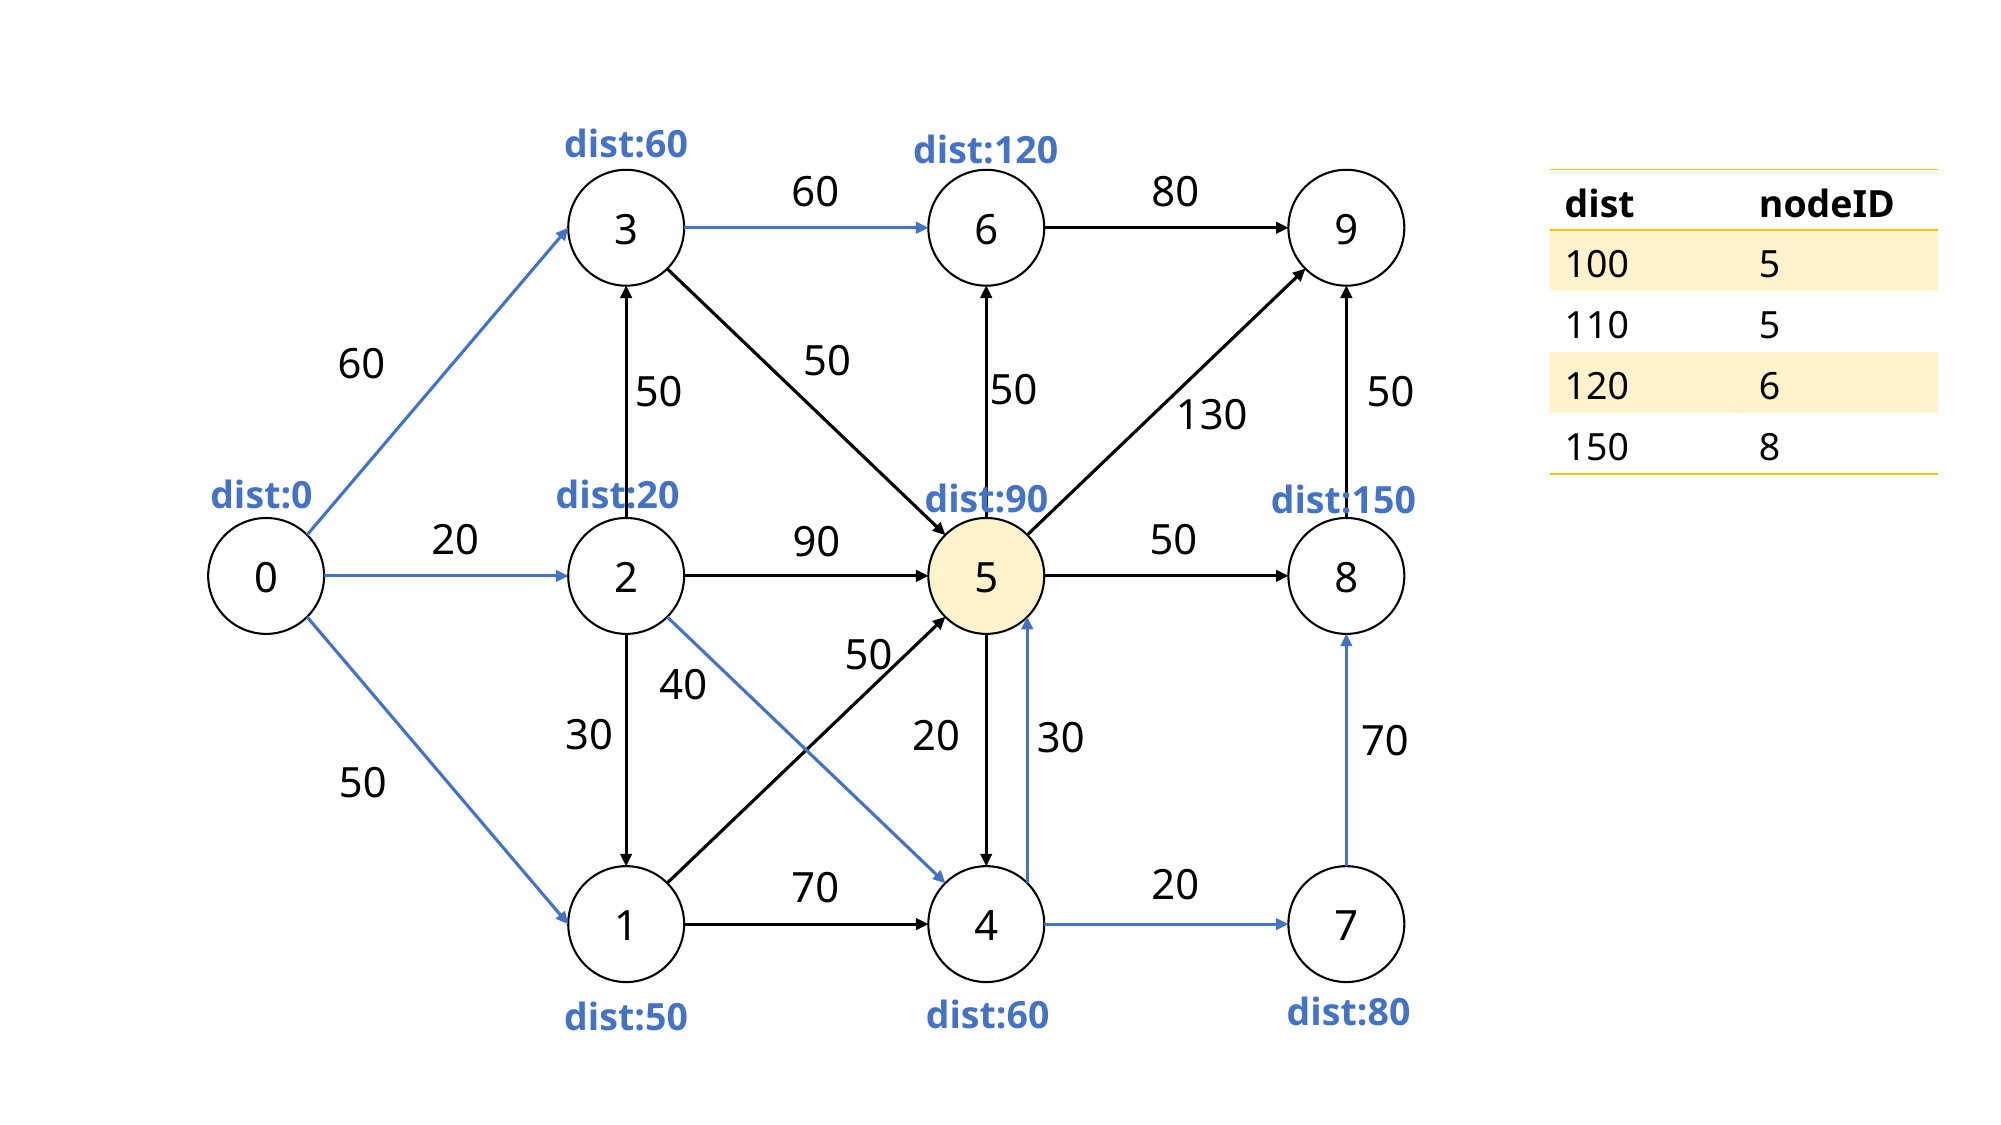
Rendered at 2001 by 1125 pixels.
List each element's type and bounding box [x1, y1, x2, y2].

table_header [1550, 170, 1938, 229]
text_box [175, 112, 1443, 1044]
text_box [1136, 157, 1215, 223]
text_box [539, 985, 713, 1046]
text_box [1351, 357, 1430, 423]
table_cell [1550, 231, 1938, 473]
text_box [776, 157, 855, 222]
